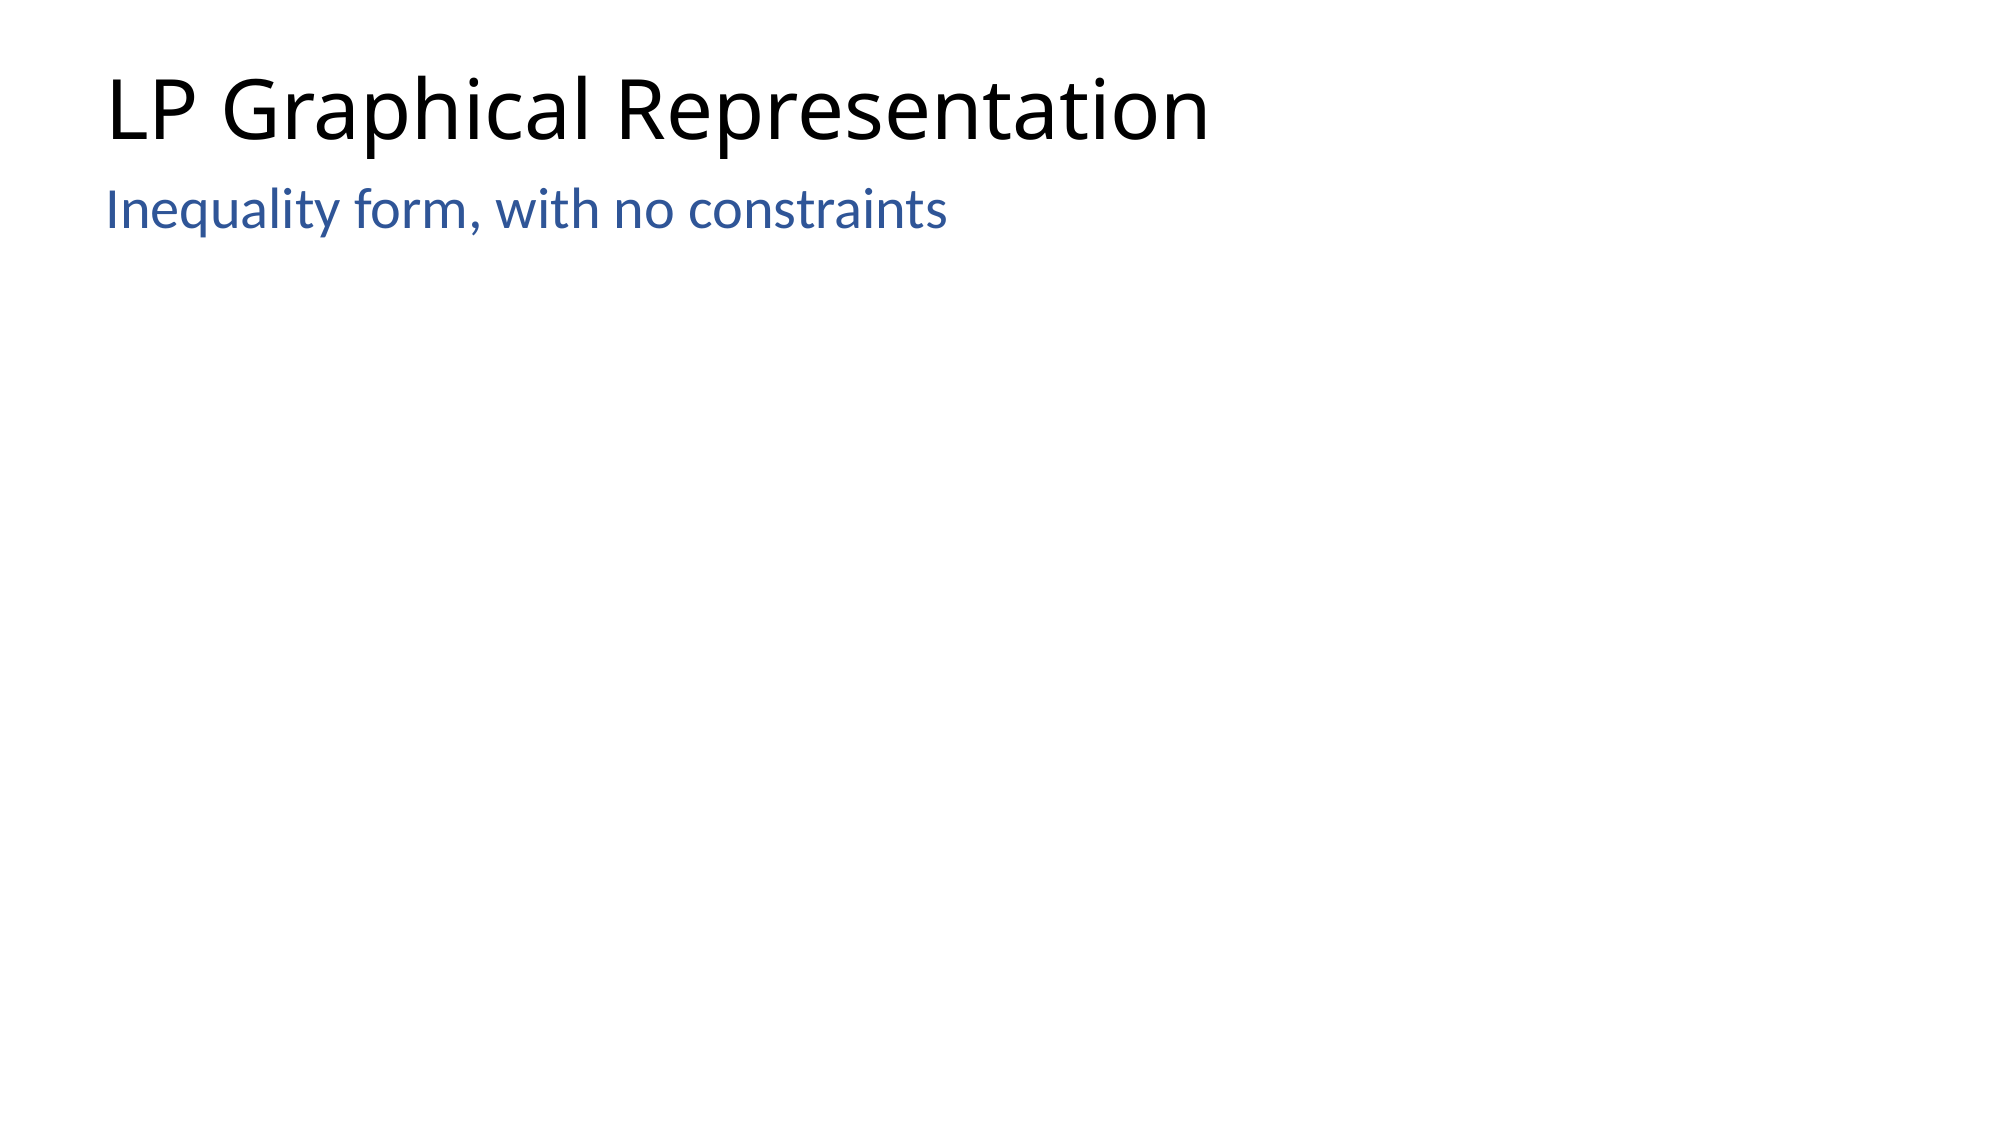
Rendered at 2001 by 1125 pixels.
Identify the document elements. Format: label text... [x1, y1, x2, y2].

title LP Graphical Representation [90, 60, 1816, 164]
text_box Inequality form, with no constraints [90, 170, 1154, 282]
